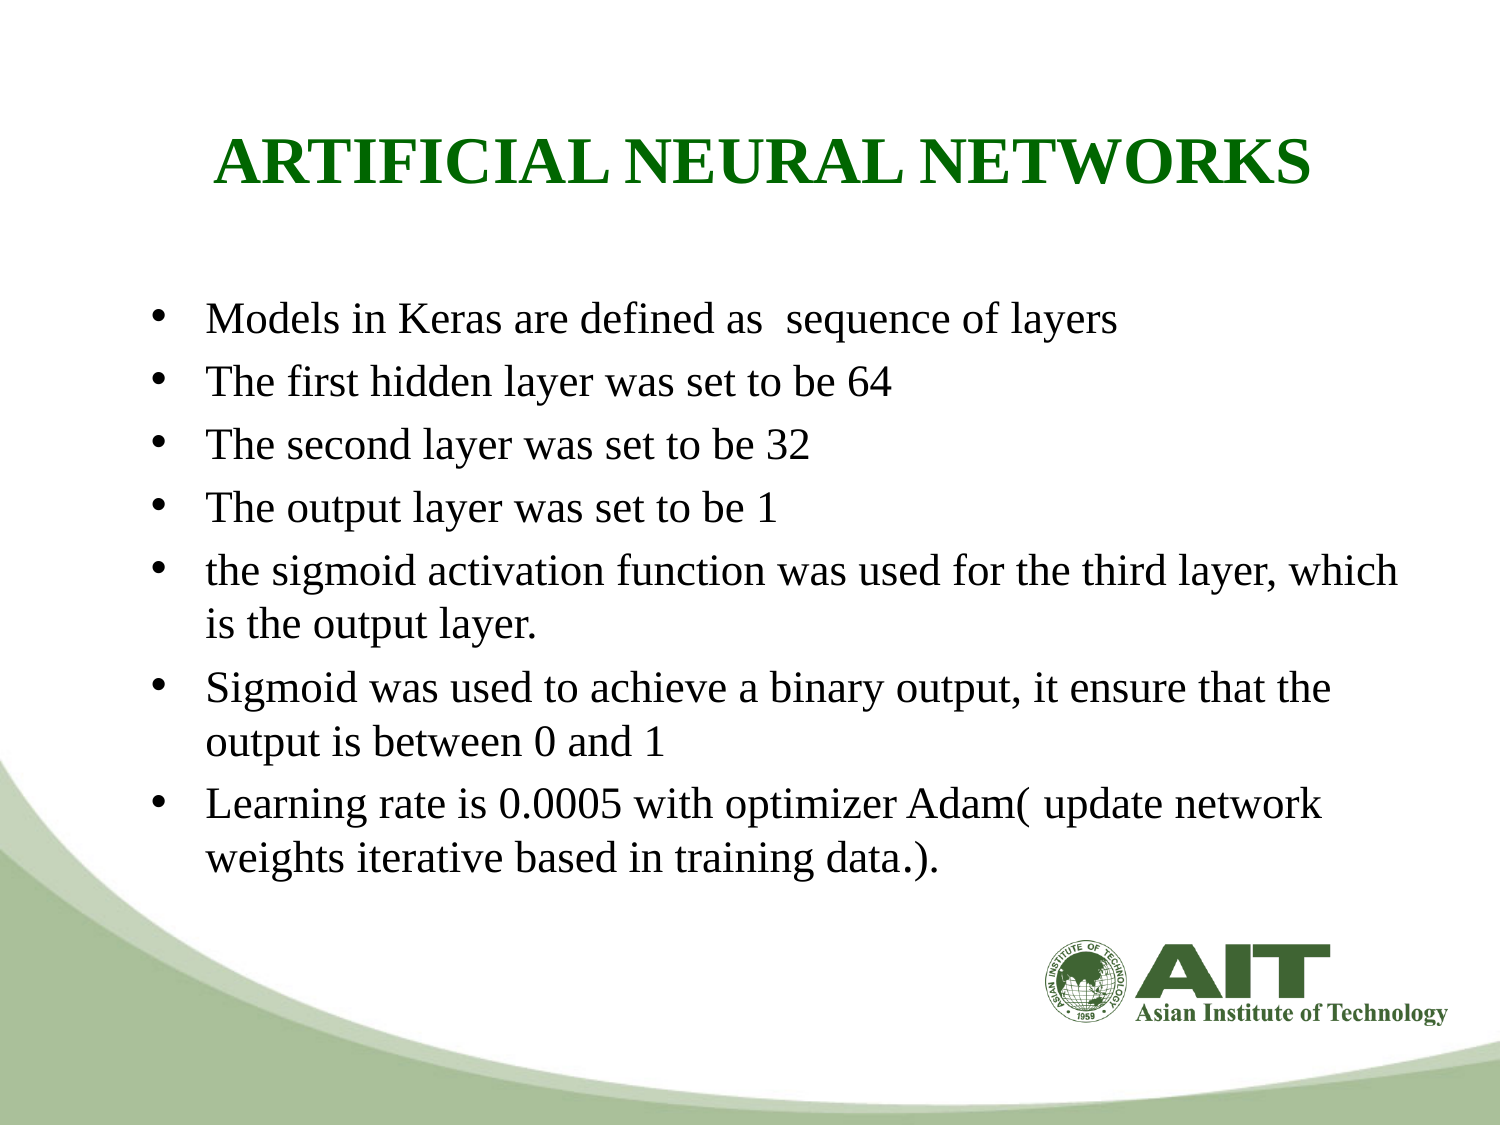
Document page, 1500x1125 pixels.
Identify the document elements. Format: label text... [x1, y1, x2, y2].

list Models in Keras are defined as sequence of layers The first hidden layer was set to be 64 The second layer was set to be 32 The output layer was set to be 1 the sigmoid activation function was used for the third layer, which is the output layer. Sigmoid was used to achieve a binary output, it ensure that the output is between 0 and 1 Learning rate is 0.0005 with optimizer Adam( update network weights iterative based in training data.). [135, 280, 1439, 894]
picture [0, 0, 1500, 1125]
title ARTIFICIAL NEURAL NETWORKS [88, 63, 1439, 251]
